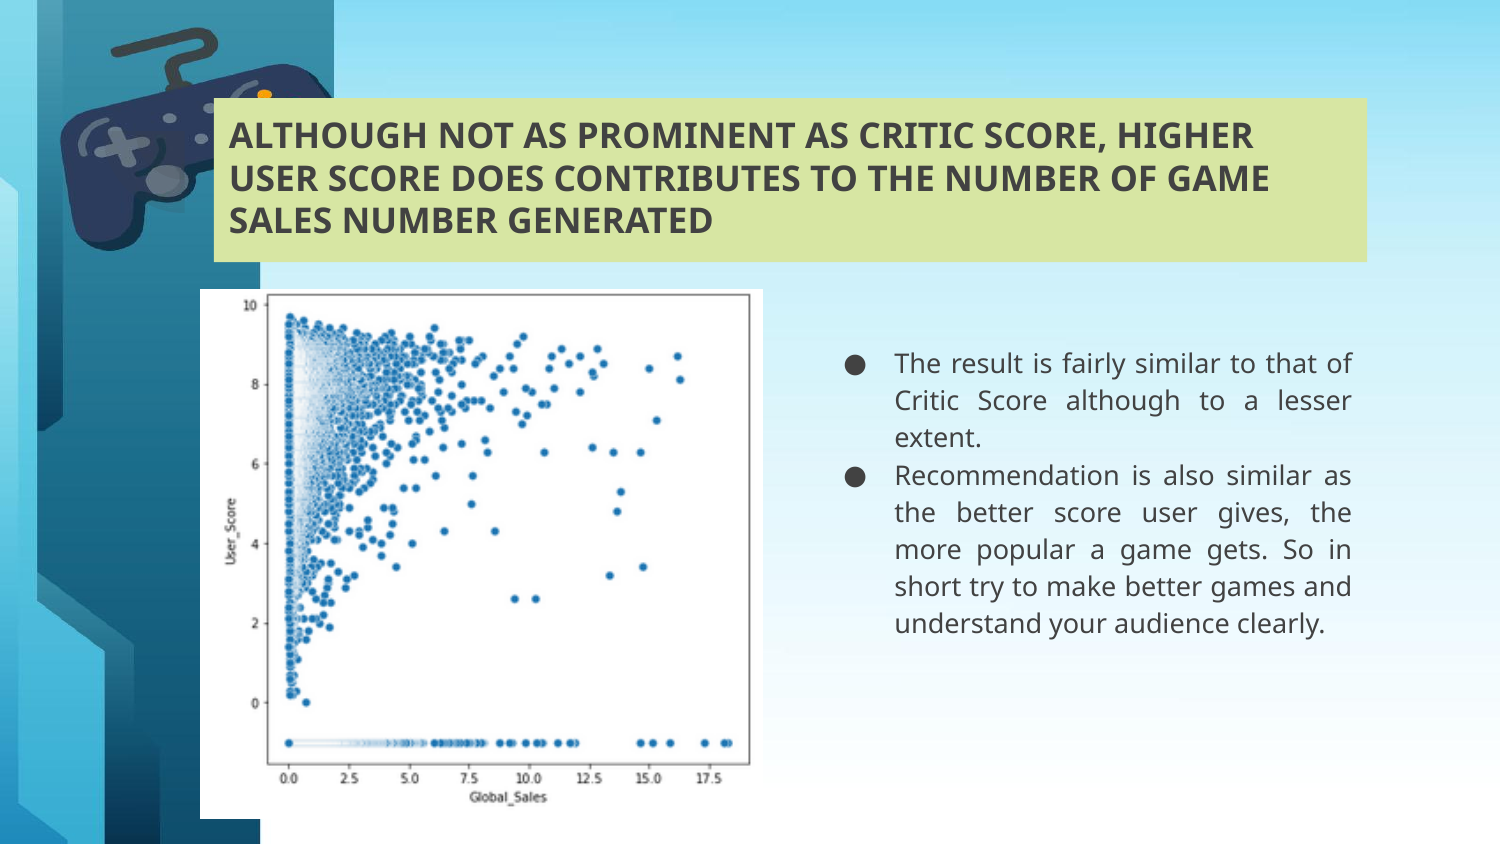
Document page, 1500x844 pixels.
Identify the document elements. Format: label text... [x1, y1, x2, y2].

list The result is fairly similar to that of Critic Score although to a lesser extent. Recommendation is also similar as the better score user gives, the more popular a game gets. So in short try to make better games and understand your audience clearly. [804, 326, 1368, 744]
title ALTHOUGH NOT AS PROMINENT AS CRITIC SCORE, HIGHER USER SCORE DOES CONTRIBUTES TO THE NUMBER OF GAME SALES NUMBER GENERATED [213, 98, 1368, 263]
picture [0, 0, 1500, 844]
